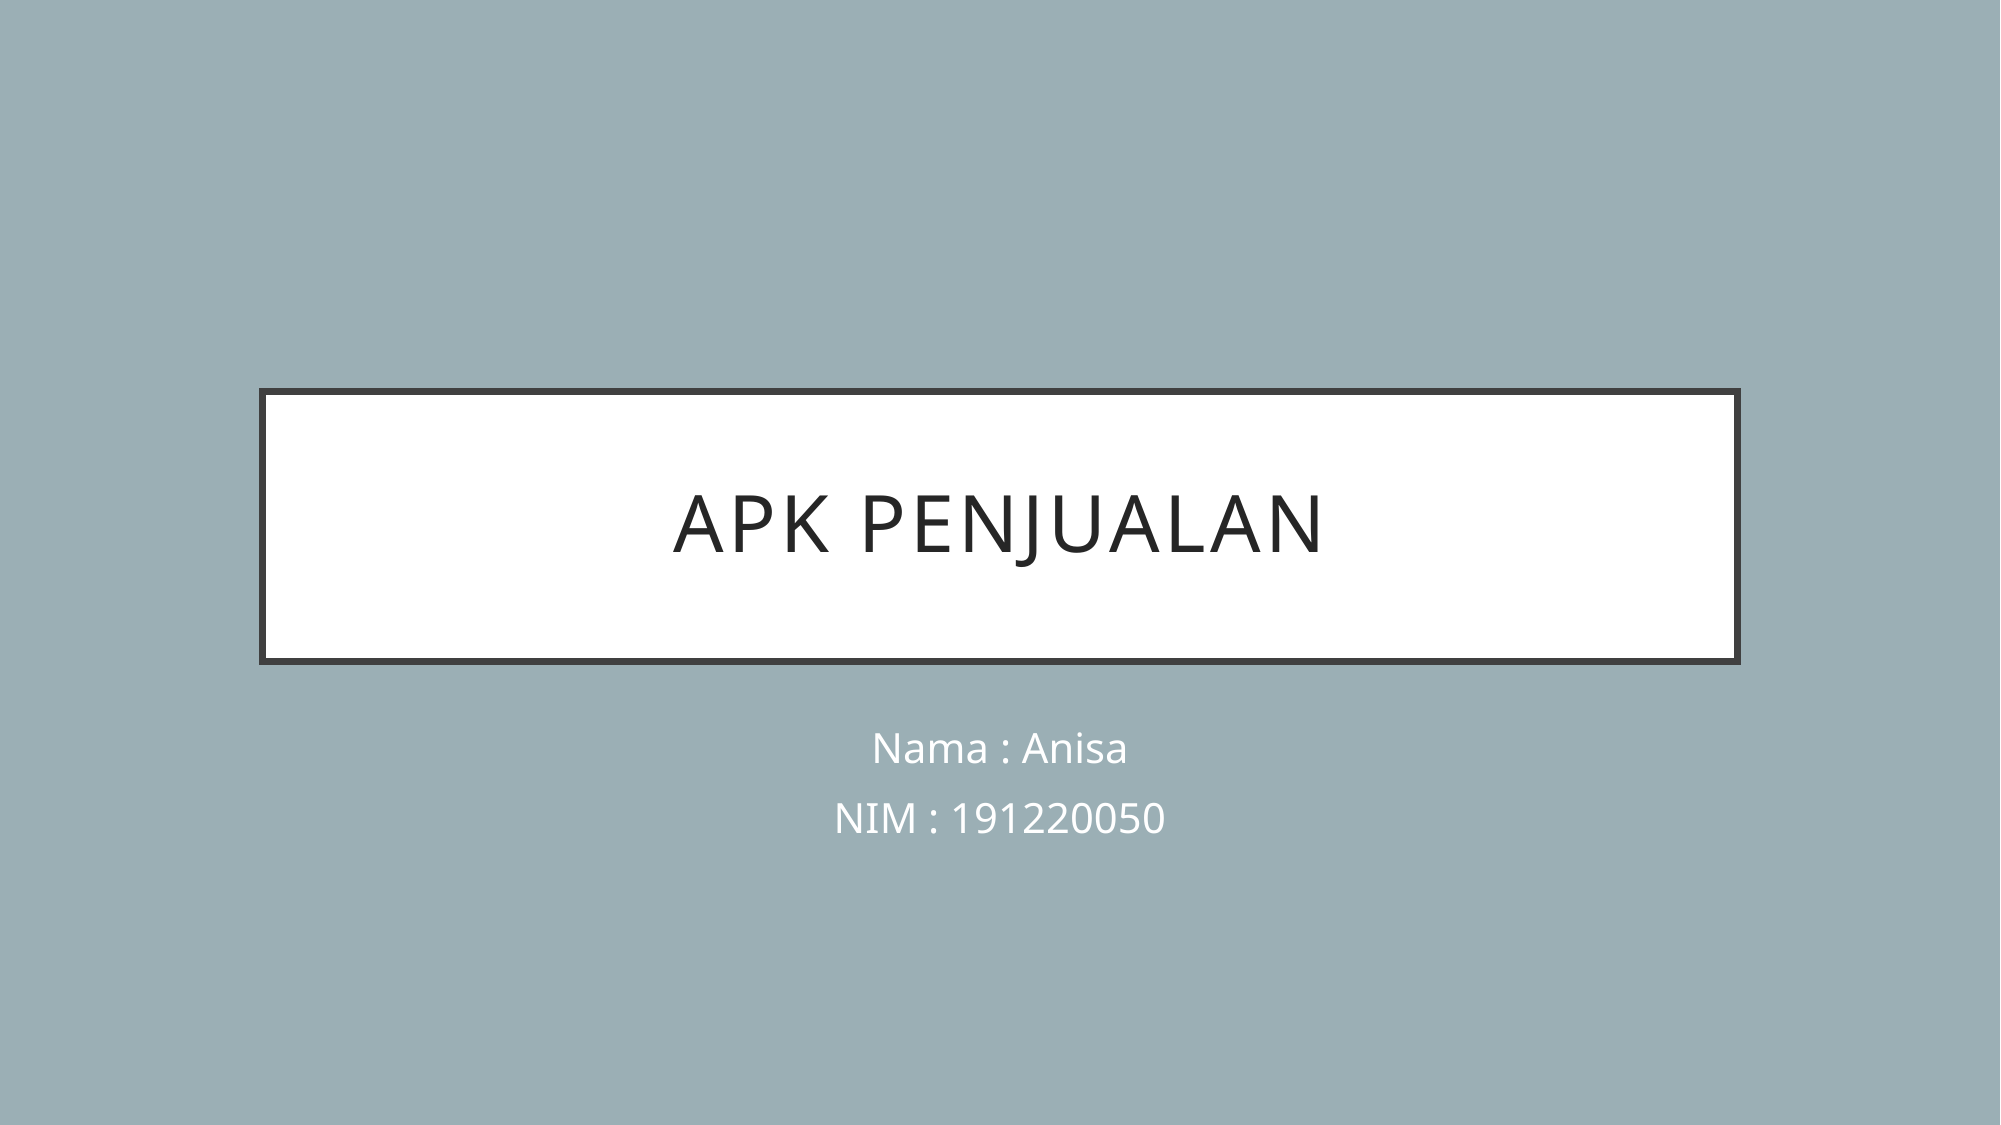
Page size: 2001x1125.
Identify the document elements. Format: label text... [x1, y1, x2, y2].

title Apk penjualan [259, 388, 1741, 665]
subtitle Nama : Anisa NIM : 191220050 [442, 713, 1558, 918]
